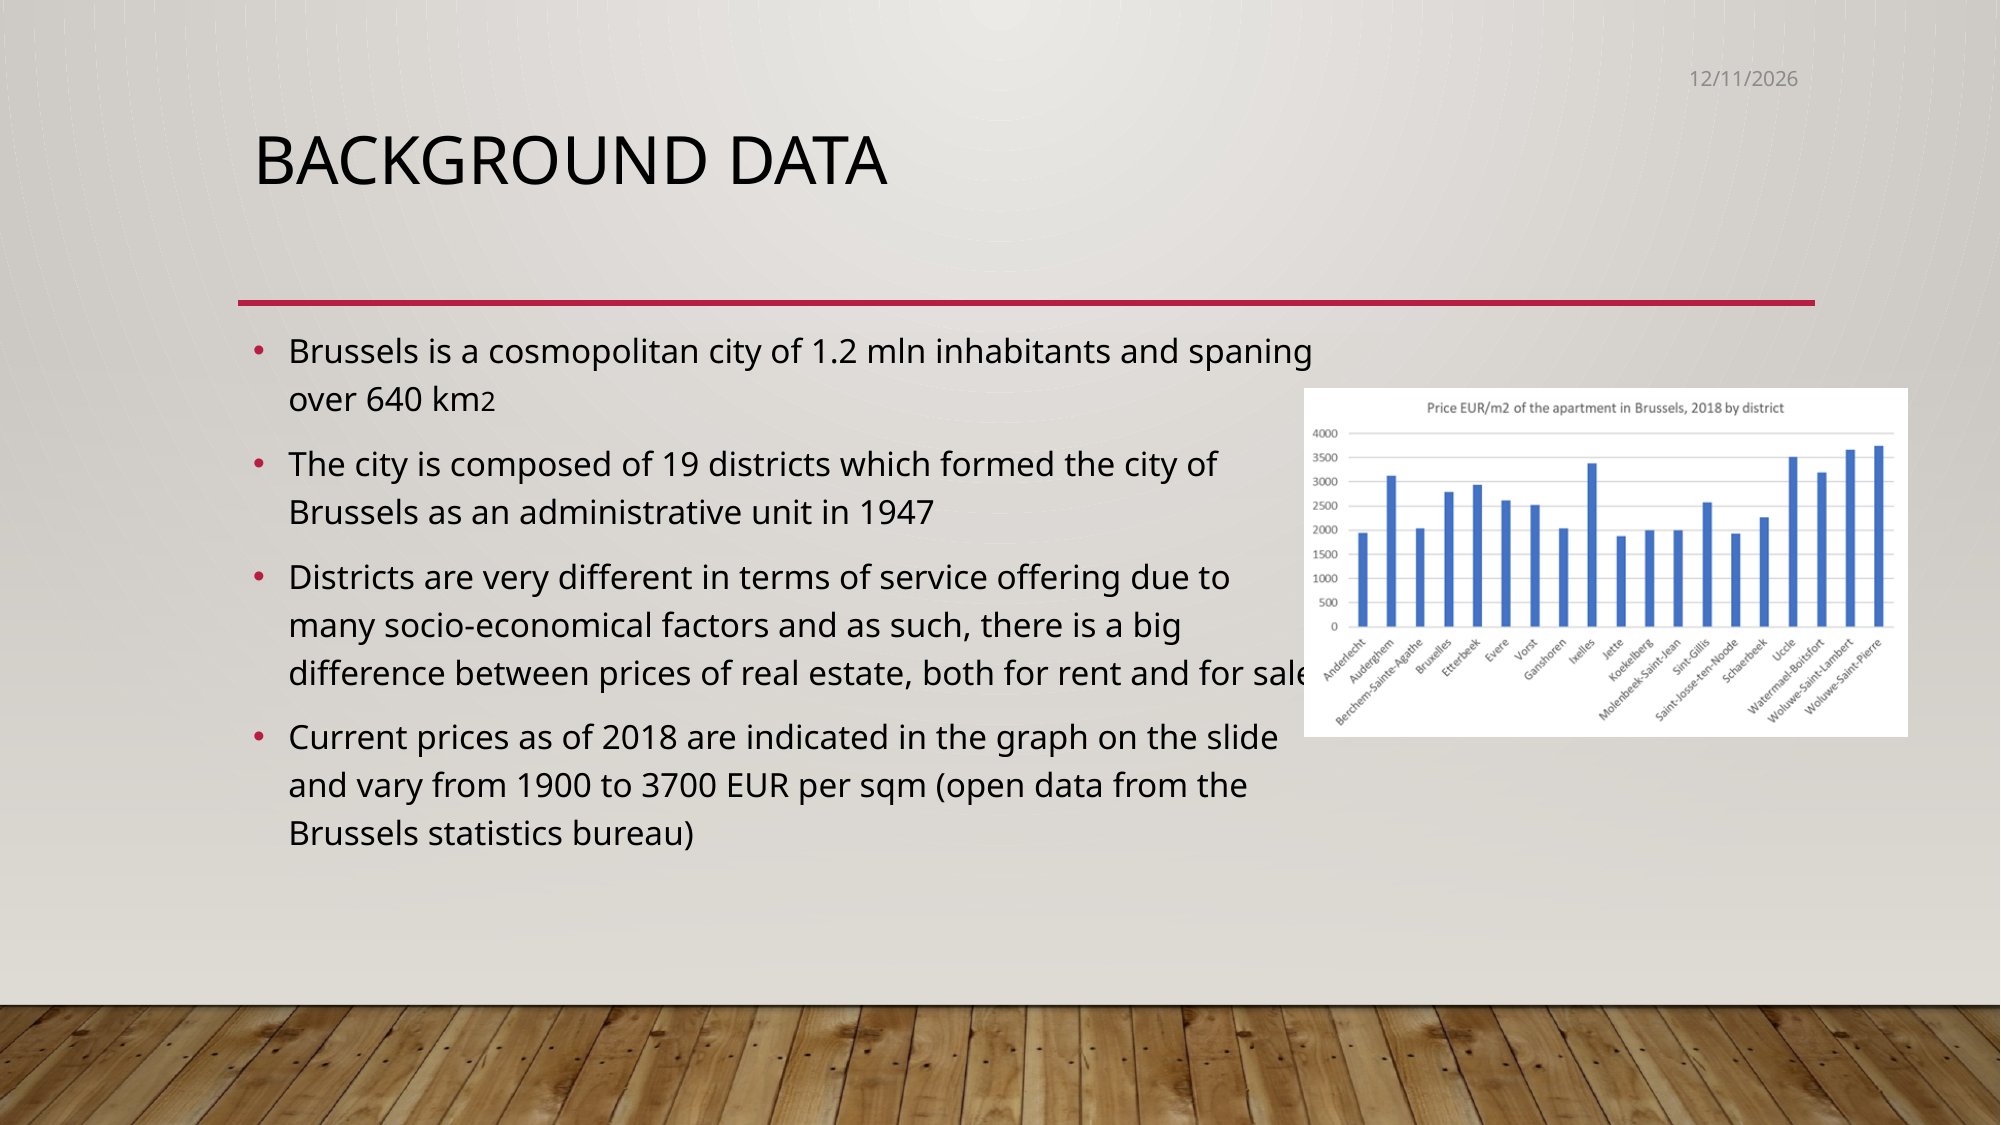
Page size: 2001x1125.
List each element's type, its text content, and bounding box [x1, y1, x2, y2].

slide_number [1239, 54, 1814, 105]
picture [0, 1005, 2000, 1125]
list Brussels is a cosmopolitan city of 1.2 mln inhabitants and spaning over 640 km2 The city is composed of 19 districts which formed the city of Brussels as an administrative unit in 1947 Districts are very different in terms of service offering due to many socio-economical factors and as such, there is a big difference between prices of real estate, both for rent and for sale. Current prices as of 2018 are indicated in the graph on the slide and vary from 1900 to 3700 EUR per sqm (open data from the Brussels statistics bureau) [238, 314, 1342, 881]
title Background data [238, 119, 1814, 292]
picture [1304, 388, 1908, 737]
